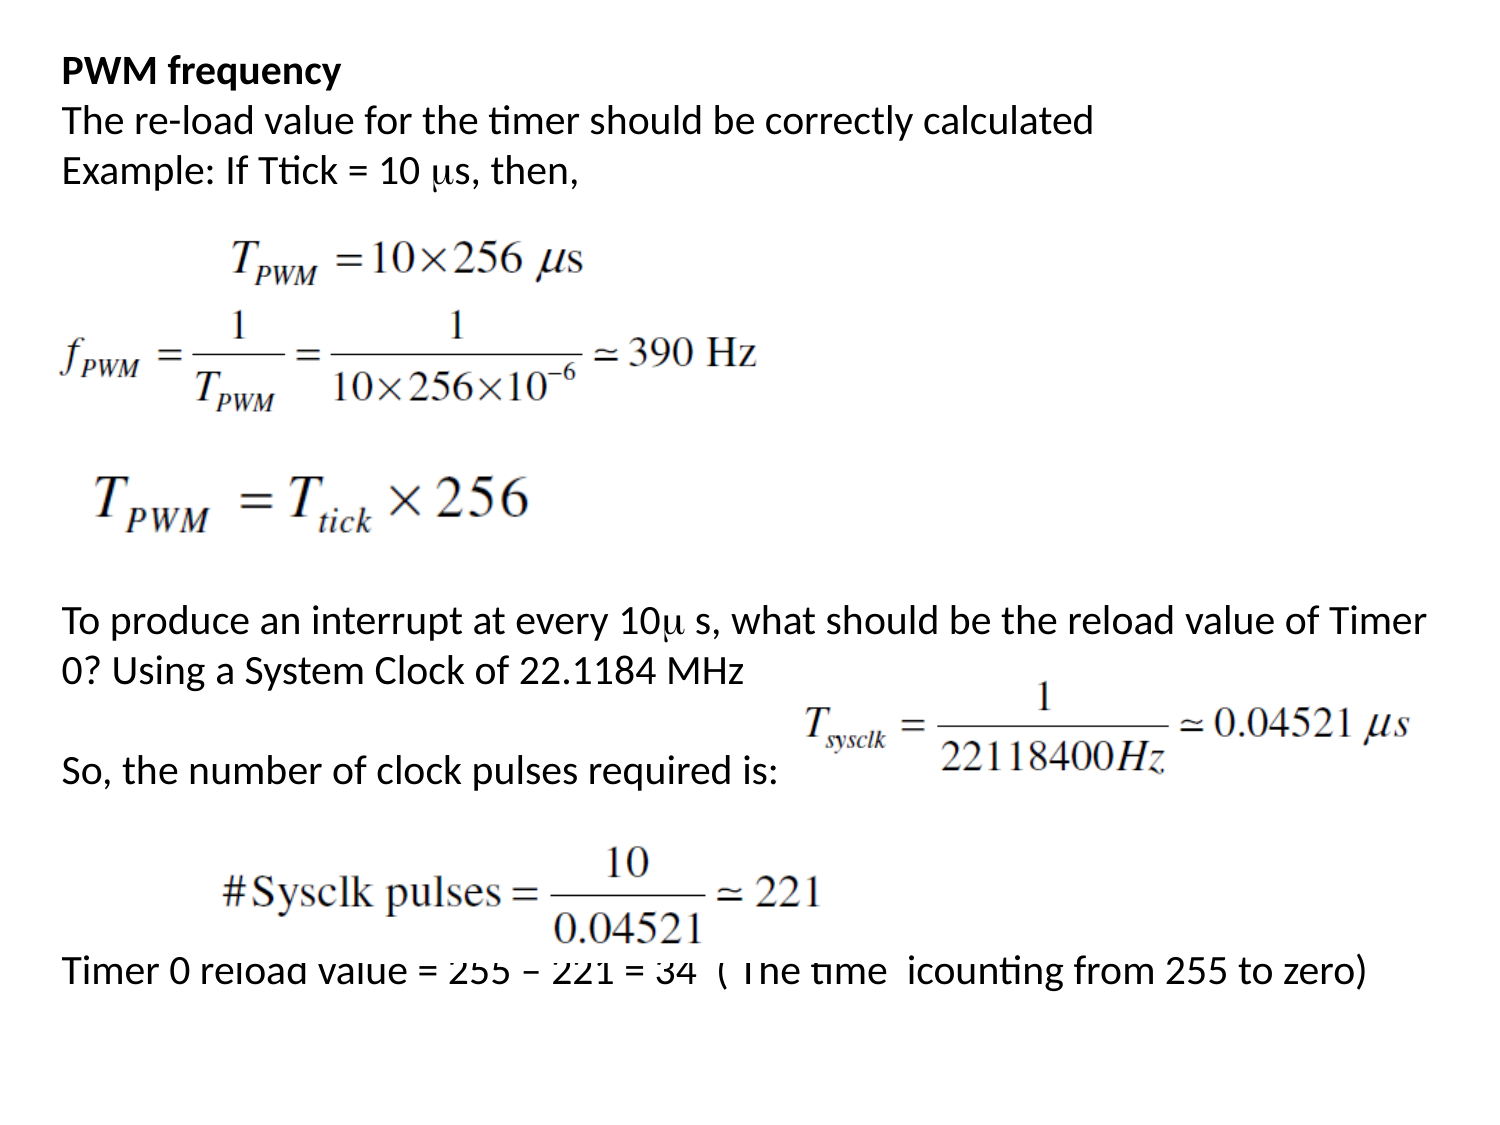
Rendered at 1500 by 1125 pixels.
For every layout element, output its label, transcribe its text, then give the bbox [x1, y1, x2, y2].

text_box PWM frequency The re-load value for the timer should be correctly calculated Example: If Ttick = 10 s, then, To produce an interrupt at every 10 s, what should be the reload value of Timer 0? Using a System Clock of 22.1184 MHz So, the number of clock pulses required is: Timer 0 reload value = 255 – 221 = 34 ( The time icounting from 255 to zero) [46, 35, 1465, 1125]
picture [210, 820, 833, 963]
picture [796, 667, 1419, 789]
picture [70, 456, 535, 544]
picture [46, 222, 778, 434]
